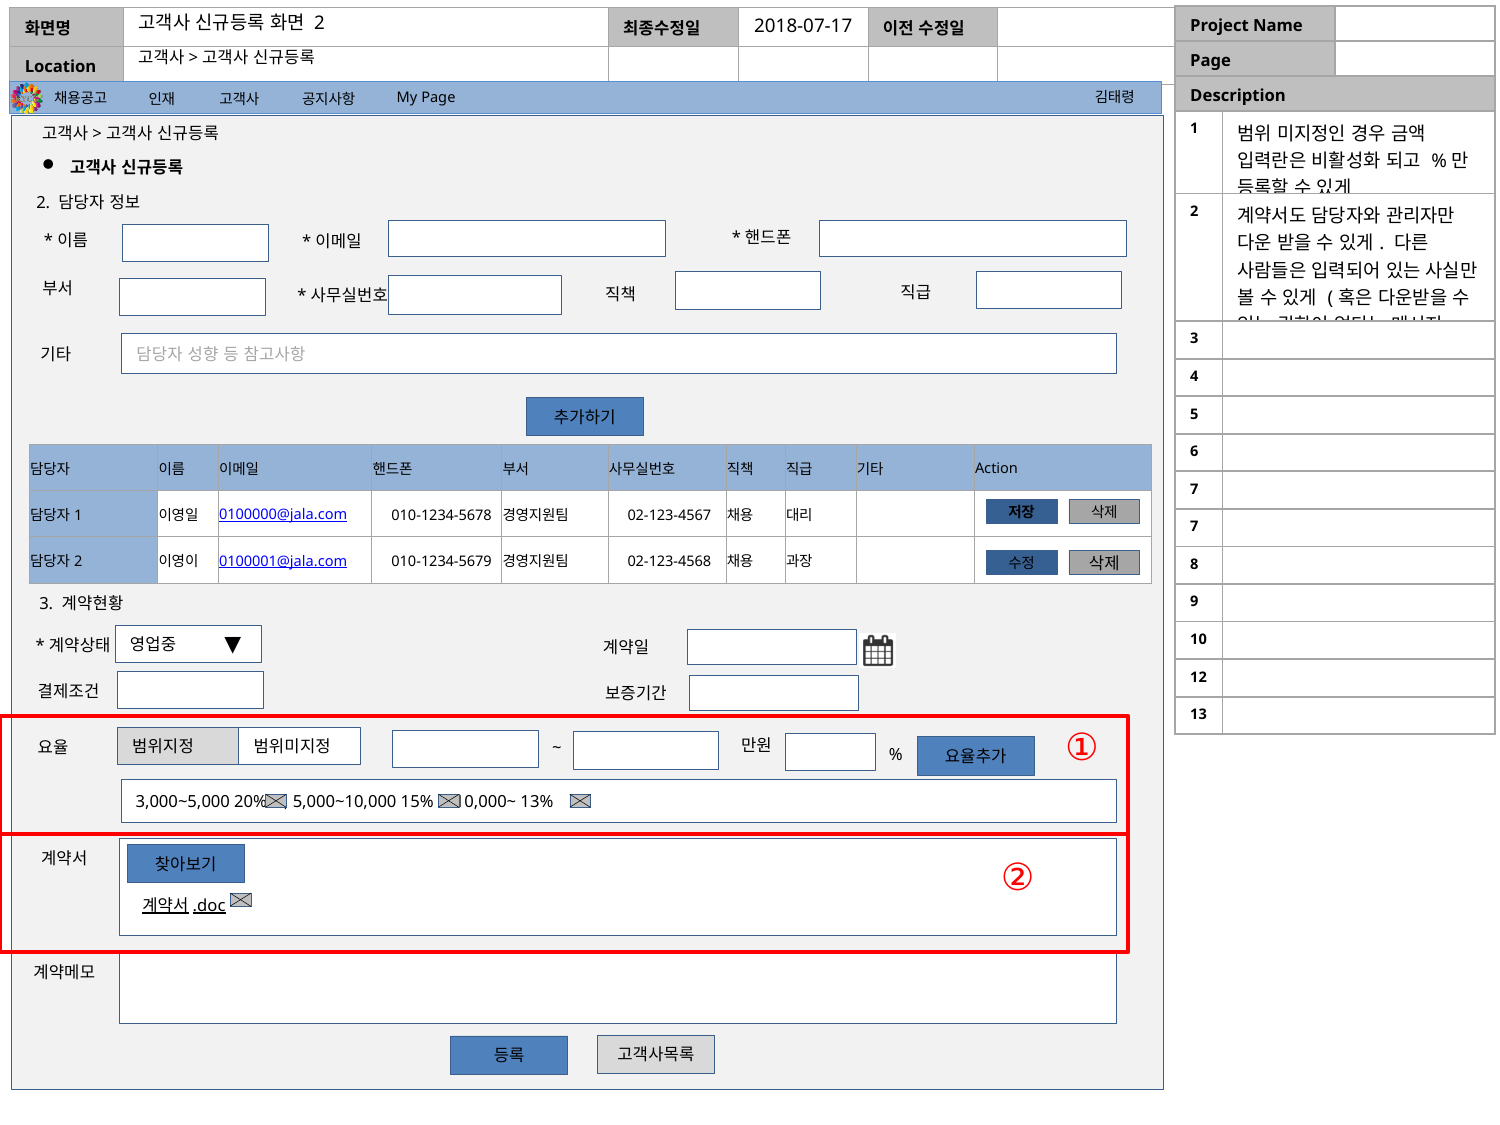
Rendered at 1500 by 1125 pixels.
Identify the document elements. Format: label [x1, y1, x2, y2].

picture [9, 81, 43, 114]
table_cell [219, 537, 371, 583]
table_header [786, 445, 856, 490]
table_cell [1336, 42, 1494, 75]
table_cell [1223, 397, 1494, 433]
table_cell [1176, 622, 1222, 658]
table_cell [1176, 472, 1222, 508]
table_cell [1223, 698, 1494, 733]
table_header [975, 445, 1151, 490]
table_cell [158, 537, 218, 583]
table_cell [1223, 322, 1494, 358]
table_header [158, 445, 218, 490]
table_cell [1176, 360, 1222, 395]
table_header [1176, 7, 1334, 40]
table_cell [1176, 42, 1334, 75]
table_cell [1176, 510, 1222, 546]
table_cell [1176, 397, 1222, 433]
table_cell [372, 537, 501, 583]
text_box [739, 6, 880, 44]
table_cell [786, 491, 856, 536]
table_cell [1176, 194, 1222, 320]
table_cell [609, 491, 726, 536]
table_header [219, 445, 371, 490]
table_cell [857, 537, 974, 583]
table_cell [727, 491, 785, 536]
table_cell [1223, 510, 1494, 546]
table_cell [372, 491, 501, 536]
table_cell [1223, 547, 1494, 583]
table_cell [1176, 435, 1222, 470]
table_cell [1223, 360, 1494, 395]
table_cell [1176, 112, 1222, 193]
table_cell [975, 537, 1151, 583]
table_cell [1223, 660, 1494, 696]
table_cell [502, 491, 608, 536]
table_cell [786, 537, 856, 583]
table_cell [1223, 112, 1494, 193]
table_cell [1176, 585, 1222, 621]
table_cell [1223, 194, 1494, 320]
table_cell [727, 537, 785, 583]
table_header [609, 445, 726, 490]
table_cell [30, 491, 157, 536]
table_cell [1223, 472, 1494, 508]
table_header [30, 445, 157, 490]
table_cell [1176, 660, 1222, 696]
text_box [0, 79, 1165, 1092]
table_cell [1223, 622, 1494, 658]
table_header [502, 445, 608, 490]
table_cell [1176, 698, 1222, 733]
table_cell [1223, 435, 1494, 470]
table_header [857, 445, 974, 490]
table_cell [502, 537, 608, 583]
table_cell [857, 491, 974, 536]
table_header [1336, 7, 1494, 40]
table_cell [30, 537, 157, 583]
picture [859, 633, 896, 669]
table_cell [975, 491, 1151, 536]
table_cell [1176, 77, 1494, 110]
table_cell [1176, 322, 1222, 358]
table_cell [609, 537, 726, 583]
table_cell [1223, 585, 1494, 621]
table_cell [219, 491, 371, 536]
table_header [372, 445, 501, 490]
text_box [123, 3, 585, 75]
table_cell [1176, 547, 1222, 583]
table_header [727, 445, 785, 490]
table_cell [158, 491, 218, 536]
